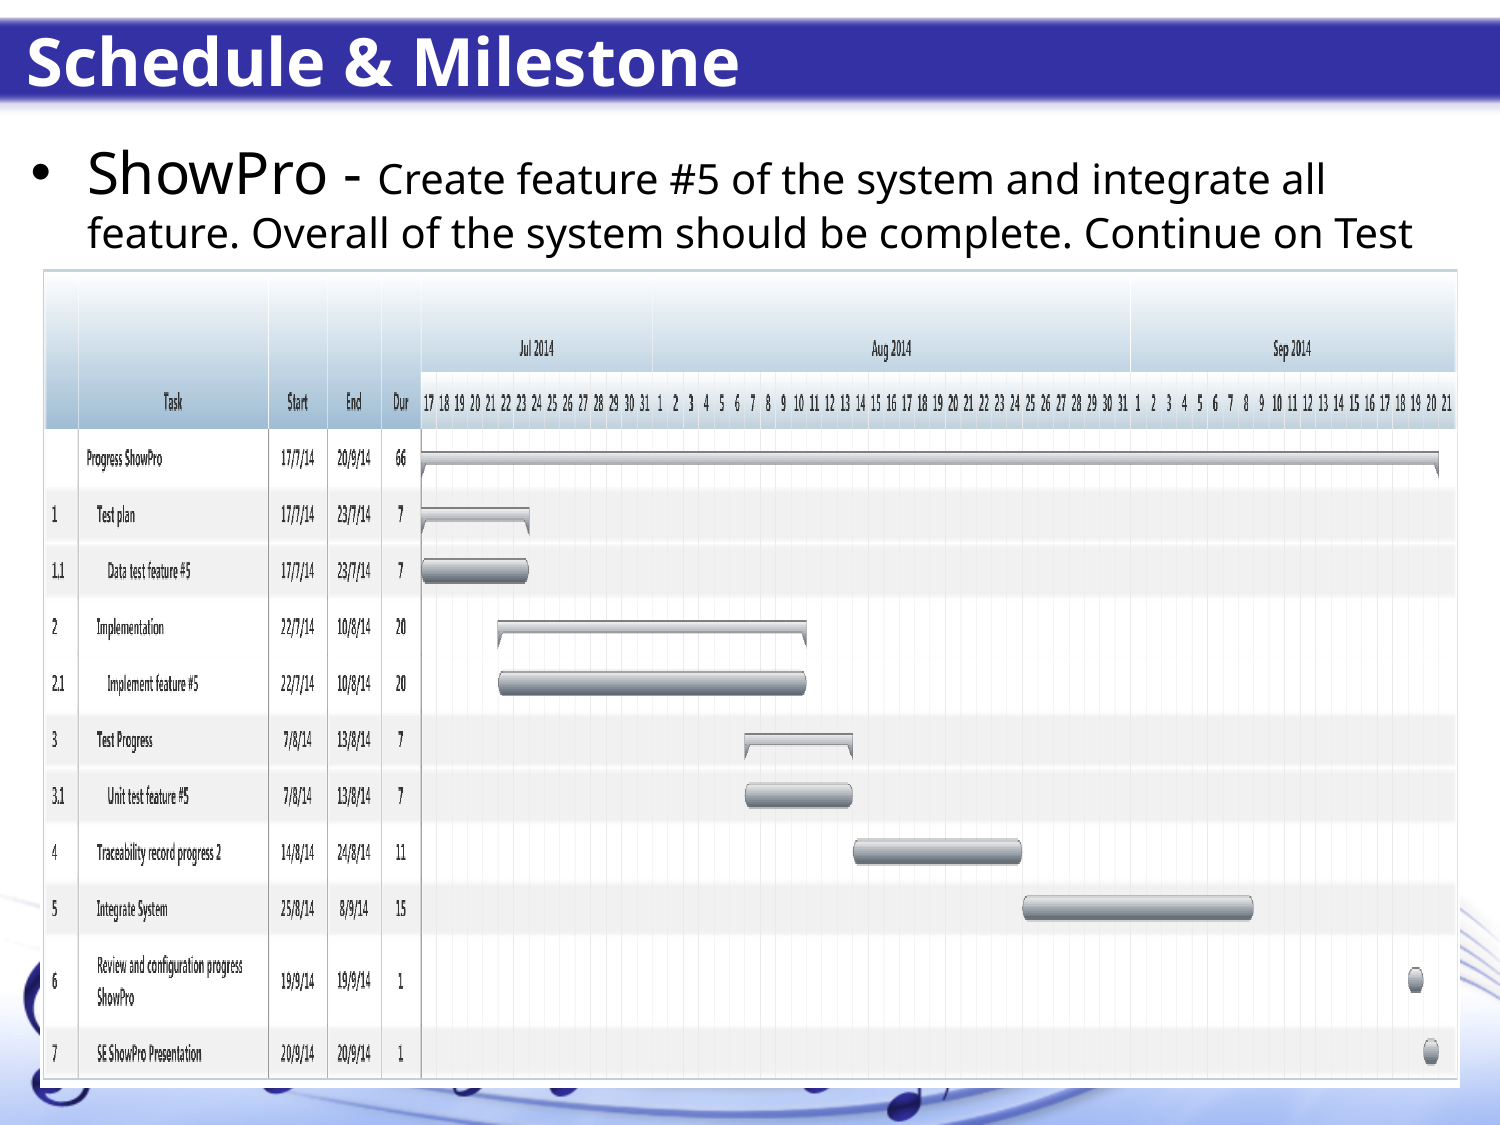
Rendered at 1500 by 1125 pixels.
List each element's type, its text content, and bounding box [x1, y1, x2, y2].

picture [0, 0, 1500, 1125]
list ShowPro - Create feature #5 of the system and integrate all feature. Overall of the system should be complete. Continue on Test document. [15, 136, 1485, 1005]
